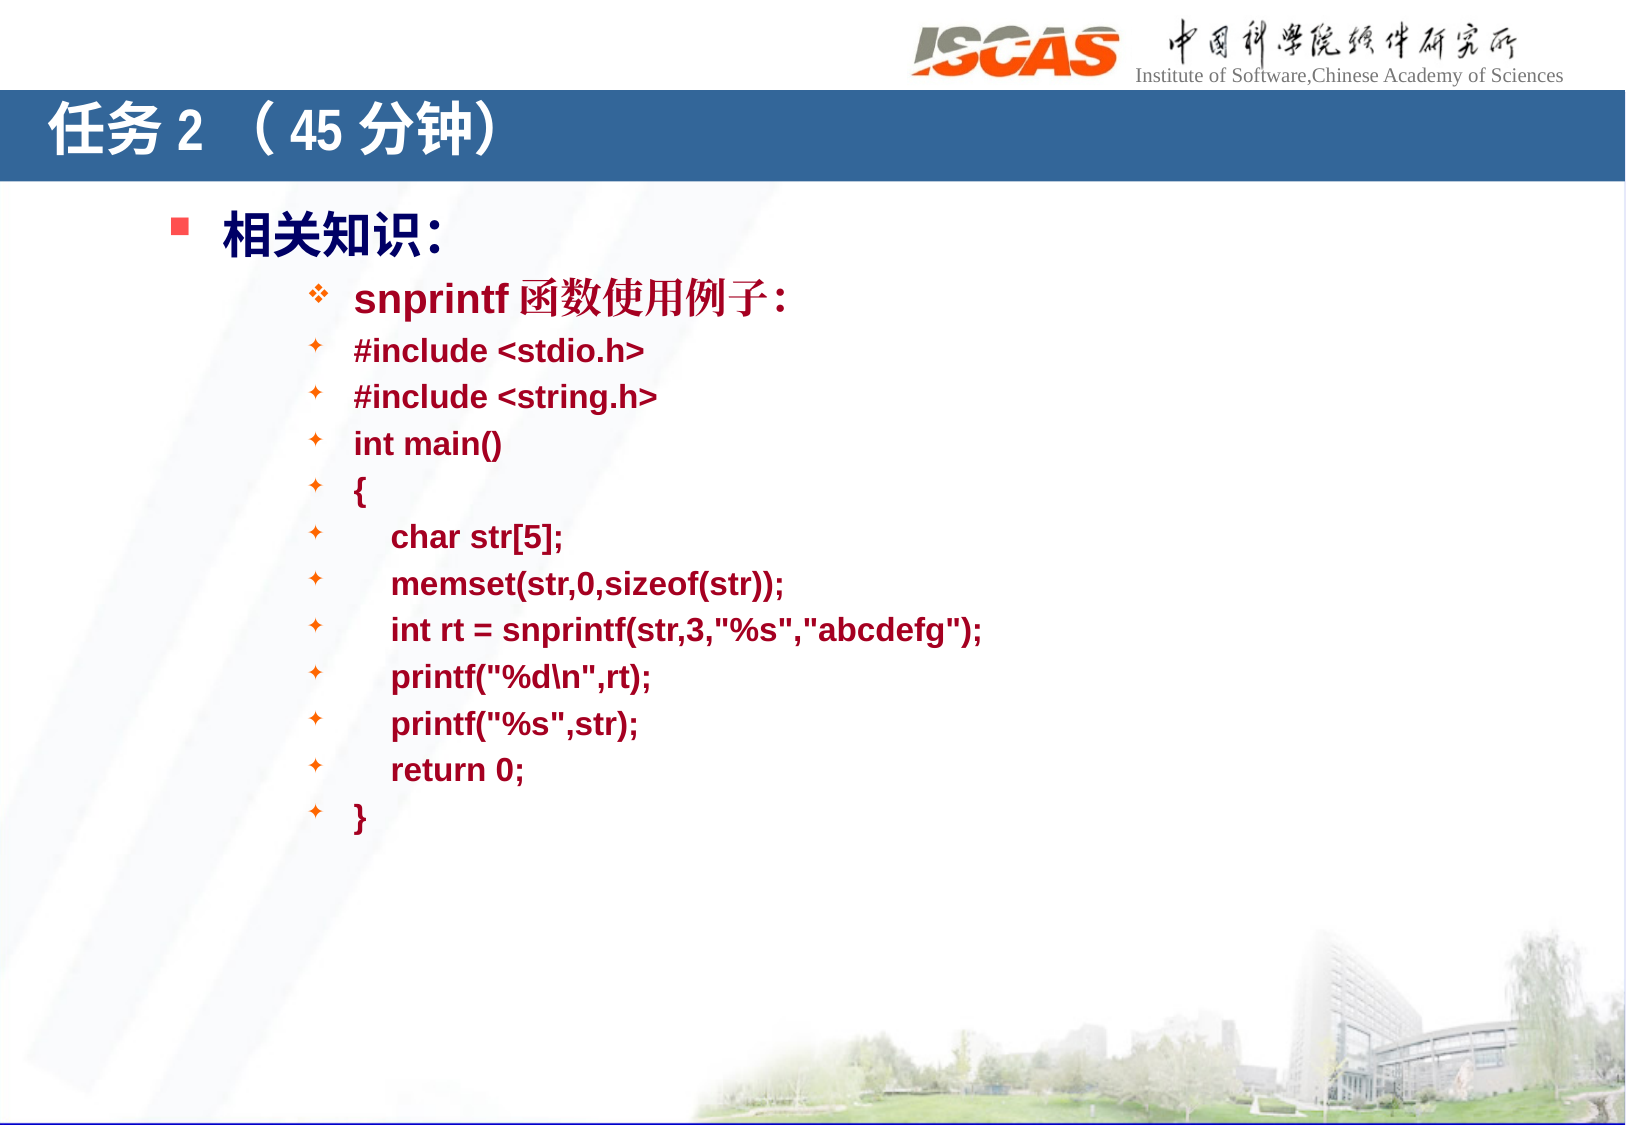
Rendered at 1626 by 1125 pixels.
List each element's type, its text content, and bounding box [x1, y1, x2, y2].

picture [907, 18, 1132, 87]
picture [0, 92, 1626, 1125]
list 相关知识： snprintf函数使用例子： #include <stdio.h> #include <string.h> int main() { char str[5]; memset(str,0,sizeof(str)); int rt = snprintf(str,3,"%s","abcdefg"); printf("%d\n",rt); printf("%s",str); return 0; } [151, 196, 1504, 1047]
picture [1166, 15, 1519, 71]
title 任务2（45分钟） [0, 90, 1625, 182]
